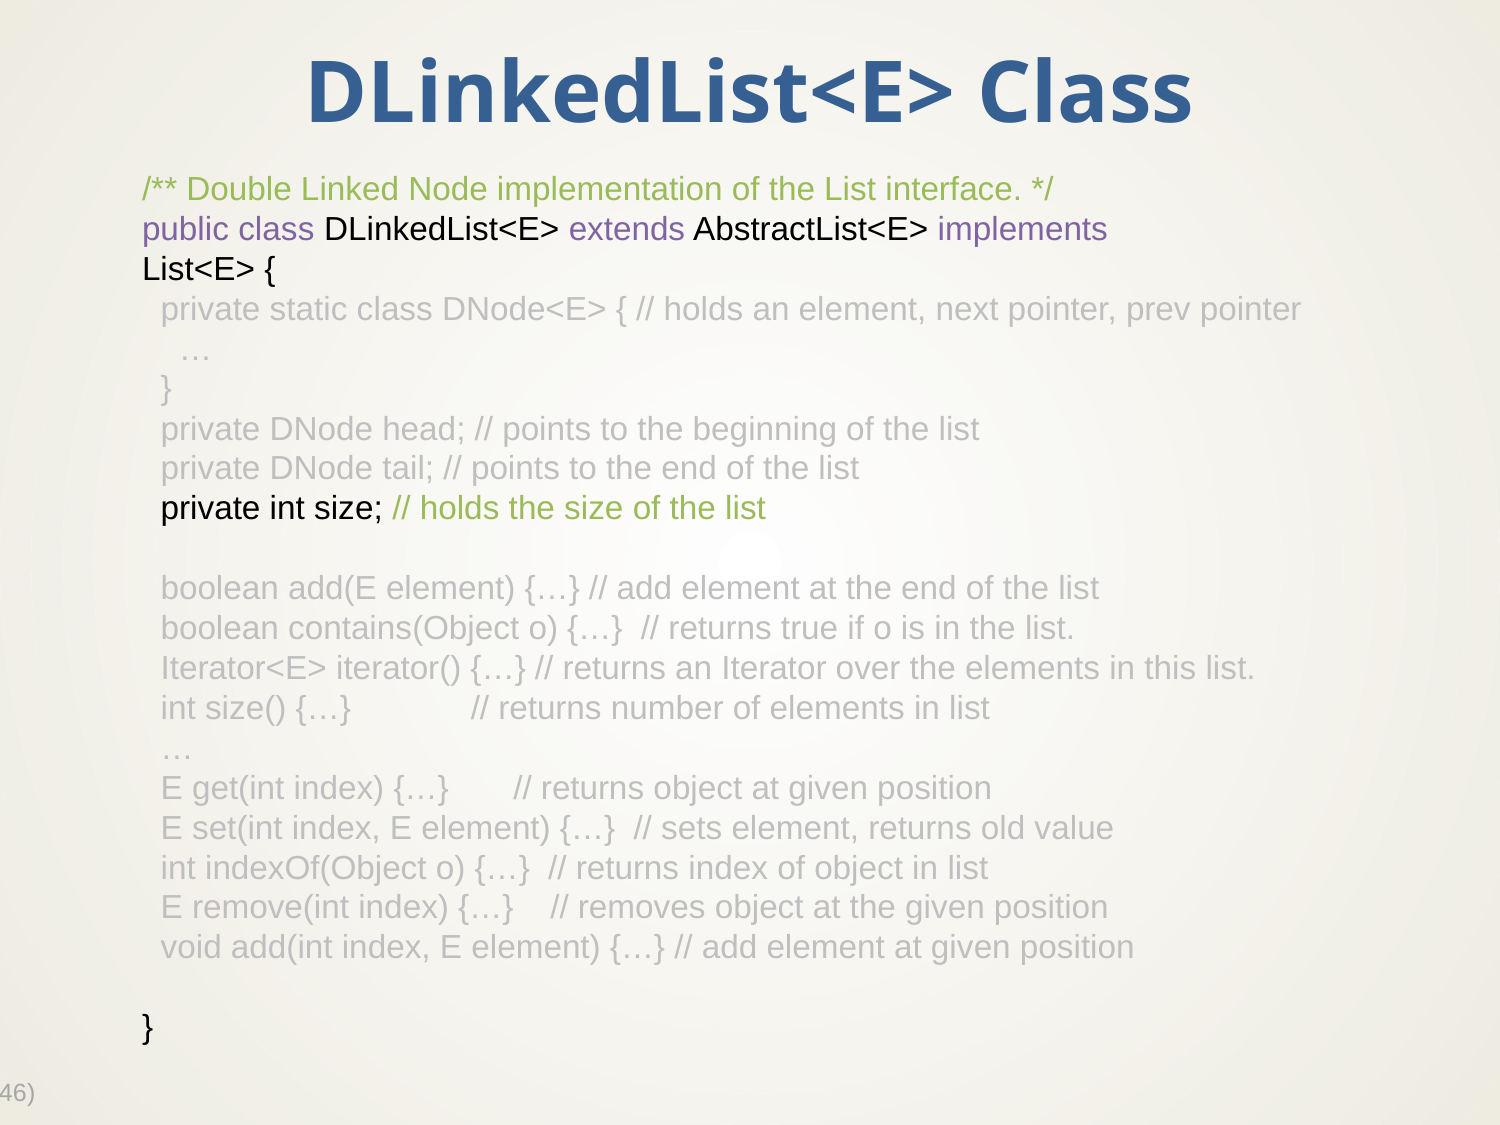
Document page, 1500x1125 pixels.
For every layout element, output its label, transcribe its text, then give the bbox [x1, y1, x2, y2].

text_box /** Double Linked Node implementation of the List interface. */ public class DLinkedList<E> extends AbstractList<E> implements List<E> { private static class DNode<E> { // holds an element, next pointer, prev pointer … } private DNode head; // points to the beginning of the list private DNode tail; // points to the end of the list private int size; // holds the size of the list boolean add(E element) {…} // add element at the end of the list boolean contains(Object o) {…} // returns true if o is in the list. Iterator<E> iterator() {…} // returns an Iterator over the elements in this list. int size() {…} // returns number of elements in list … E get(int index) {…} // returns object at given position E set(int index, E element) {…} // sets element, returns old value int indexOf(Object o) {…} // returns index of object in list E remove(int index) {…} // removes object at the given position void add(int index, E element) {…} // add element at given position } [127, 159, 1319, 1053]
title DLinkedList<E> Class [0, 24, 1500, 166]
